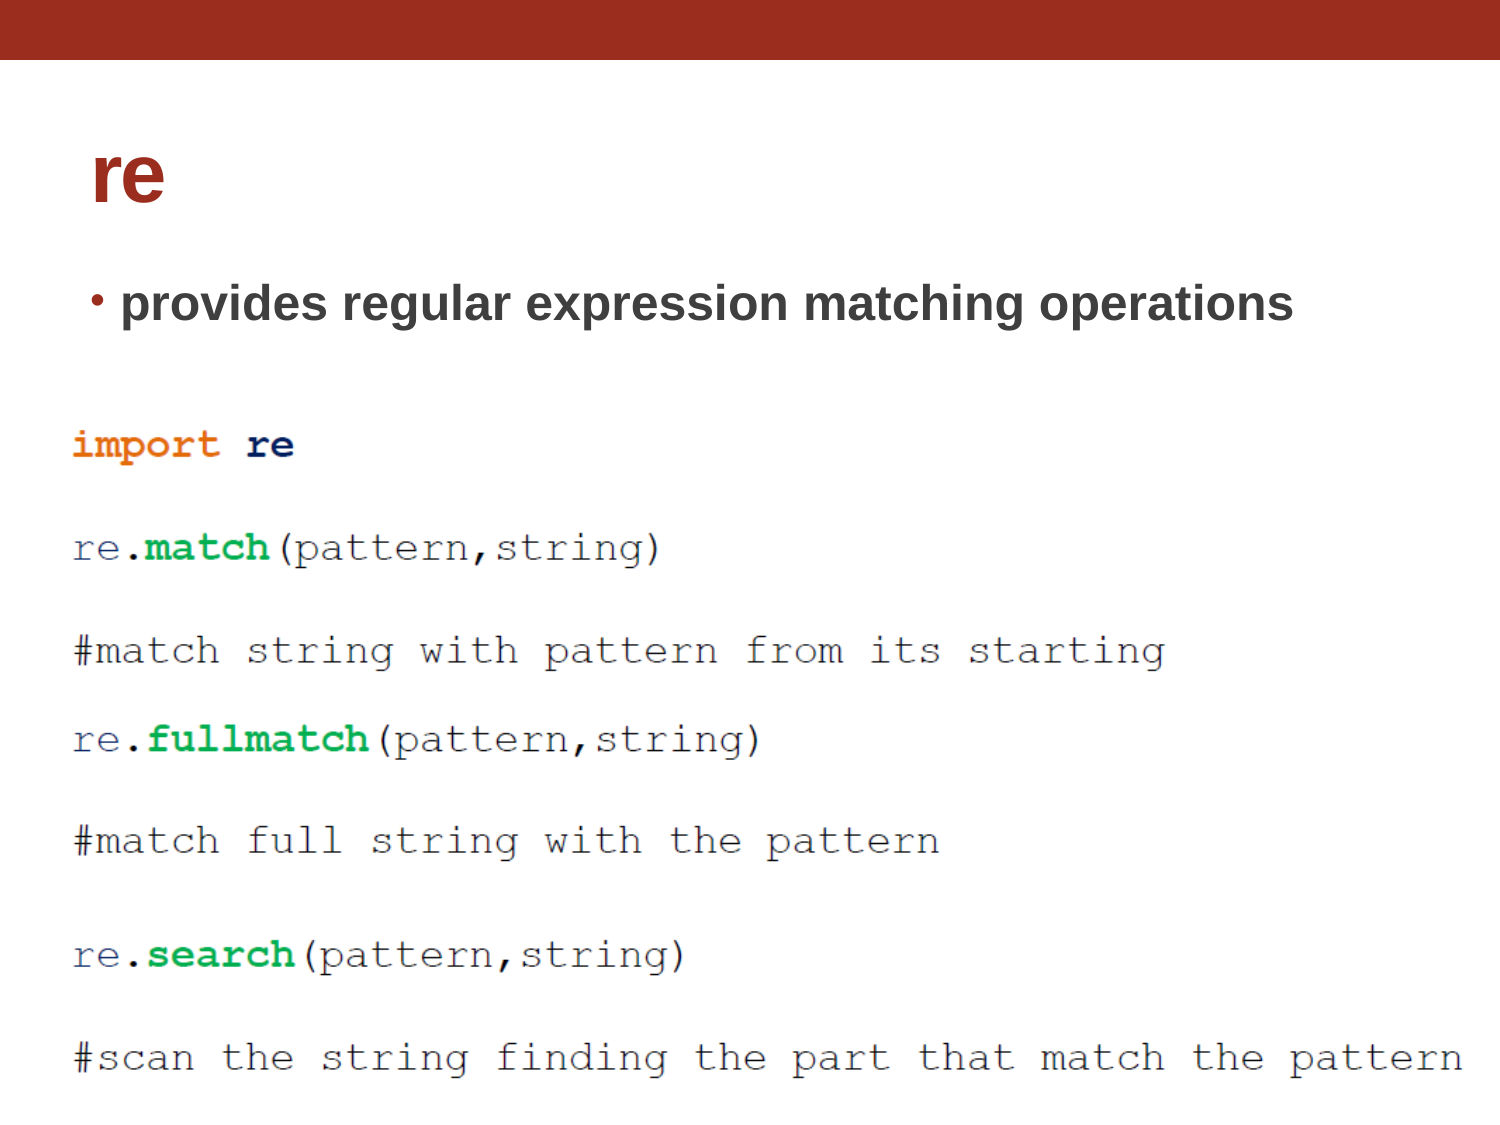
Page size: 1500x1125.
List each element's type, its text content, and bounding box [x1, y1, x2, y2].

list provides regular expression matching operations [75, 262, 1425, 371]
picture [37, 374, 1500, 1125]
title re [75, 87, 1425, 250]
